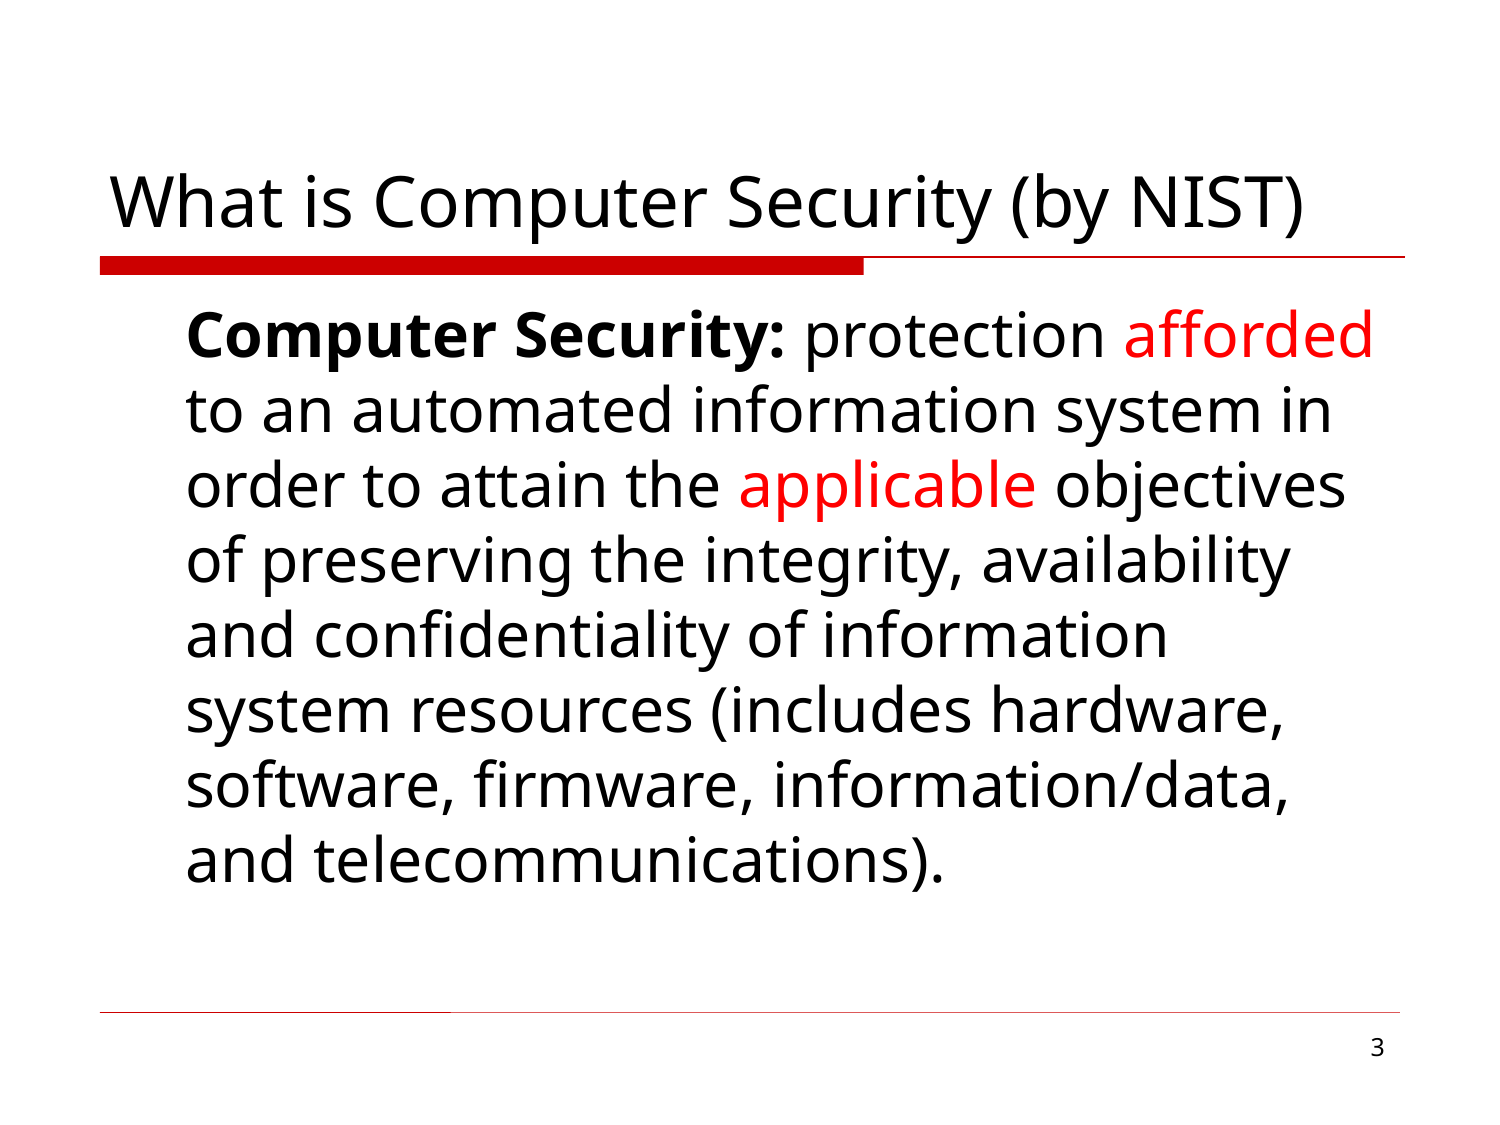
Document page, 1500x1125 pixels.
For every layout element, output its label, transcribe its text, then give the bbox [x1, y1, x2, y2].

list Computer Security: protection afforded to an automated information system in order to attain the applicable objectives of preserving the integrity, availability and confidentiality of information system resources (includes hardware, software, firmware, information/data, and telecommunications). [92, 287, 1406, 988]
slide_number 3 [1074, 1024, 1400, 1103]
title What is Computer Security (by NIST) [94, 50, 1500, 250]
